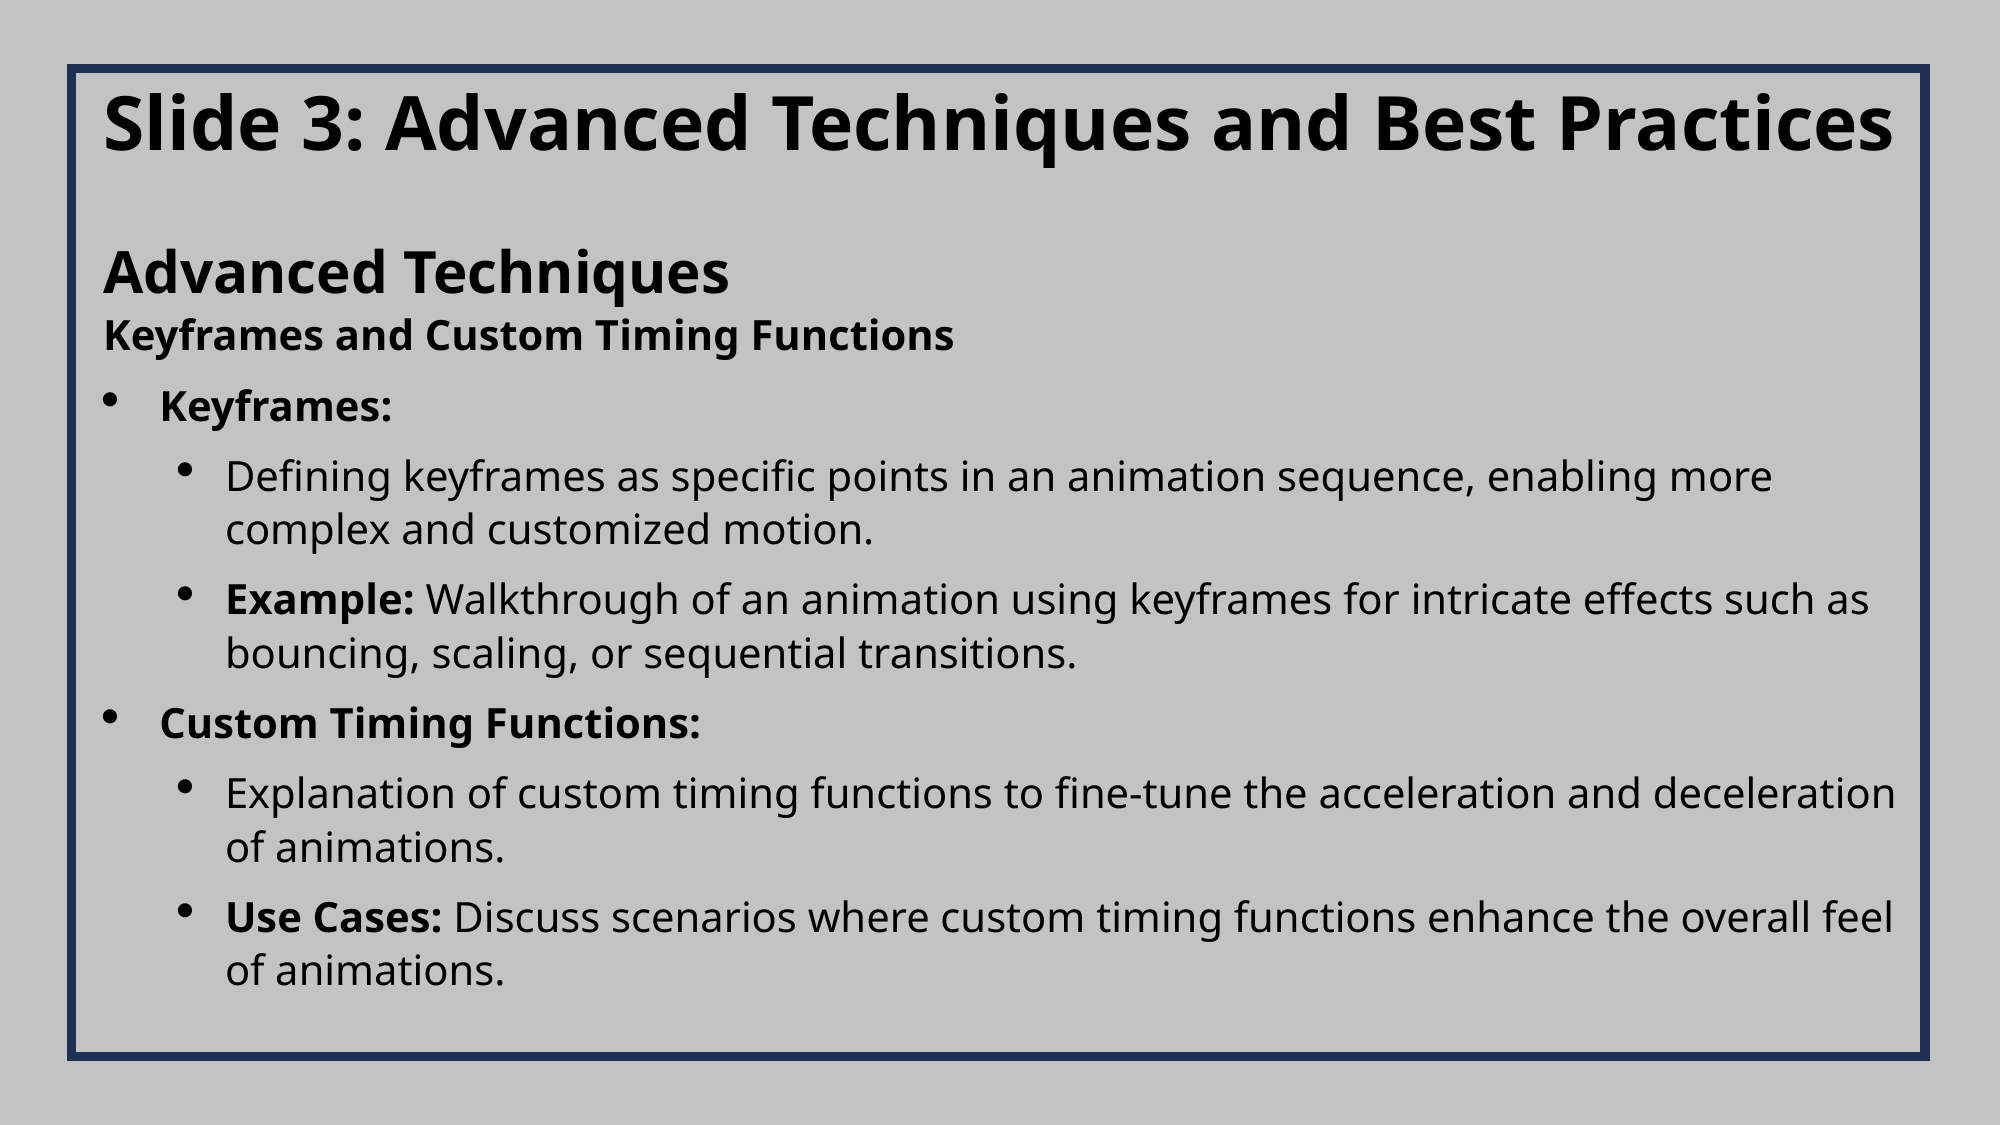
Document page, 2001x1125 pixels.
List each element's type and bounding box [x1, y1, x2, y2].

text_box [88, 1058, 1925, 1064]
text_box [71, 67, 1926, 1058]
